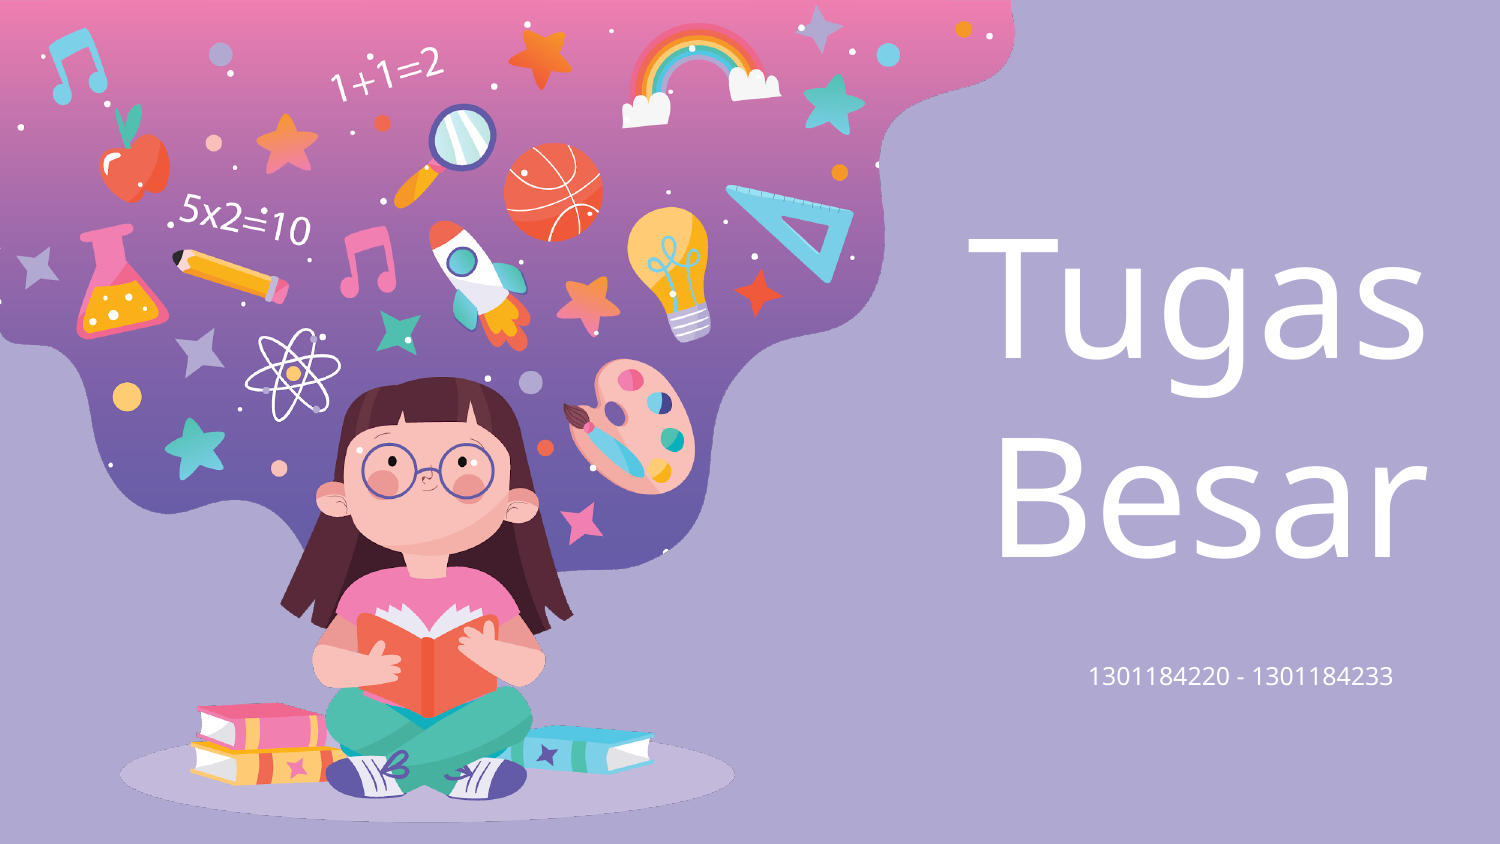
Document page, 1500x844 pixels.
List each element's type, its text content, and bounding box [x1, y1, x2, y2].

picture [0, 0, 1032, 844]
subtitle 1301184220 - 1301184233 [1036, 618, 1409, 706]
title Tugas Besar [1036, 440, 1446, 607]
